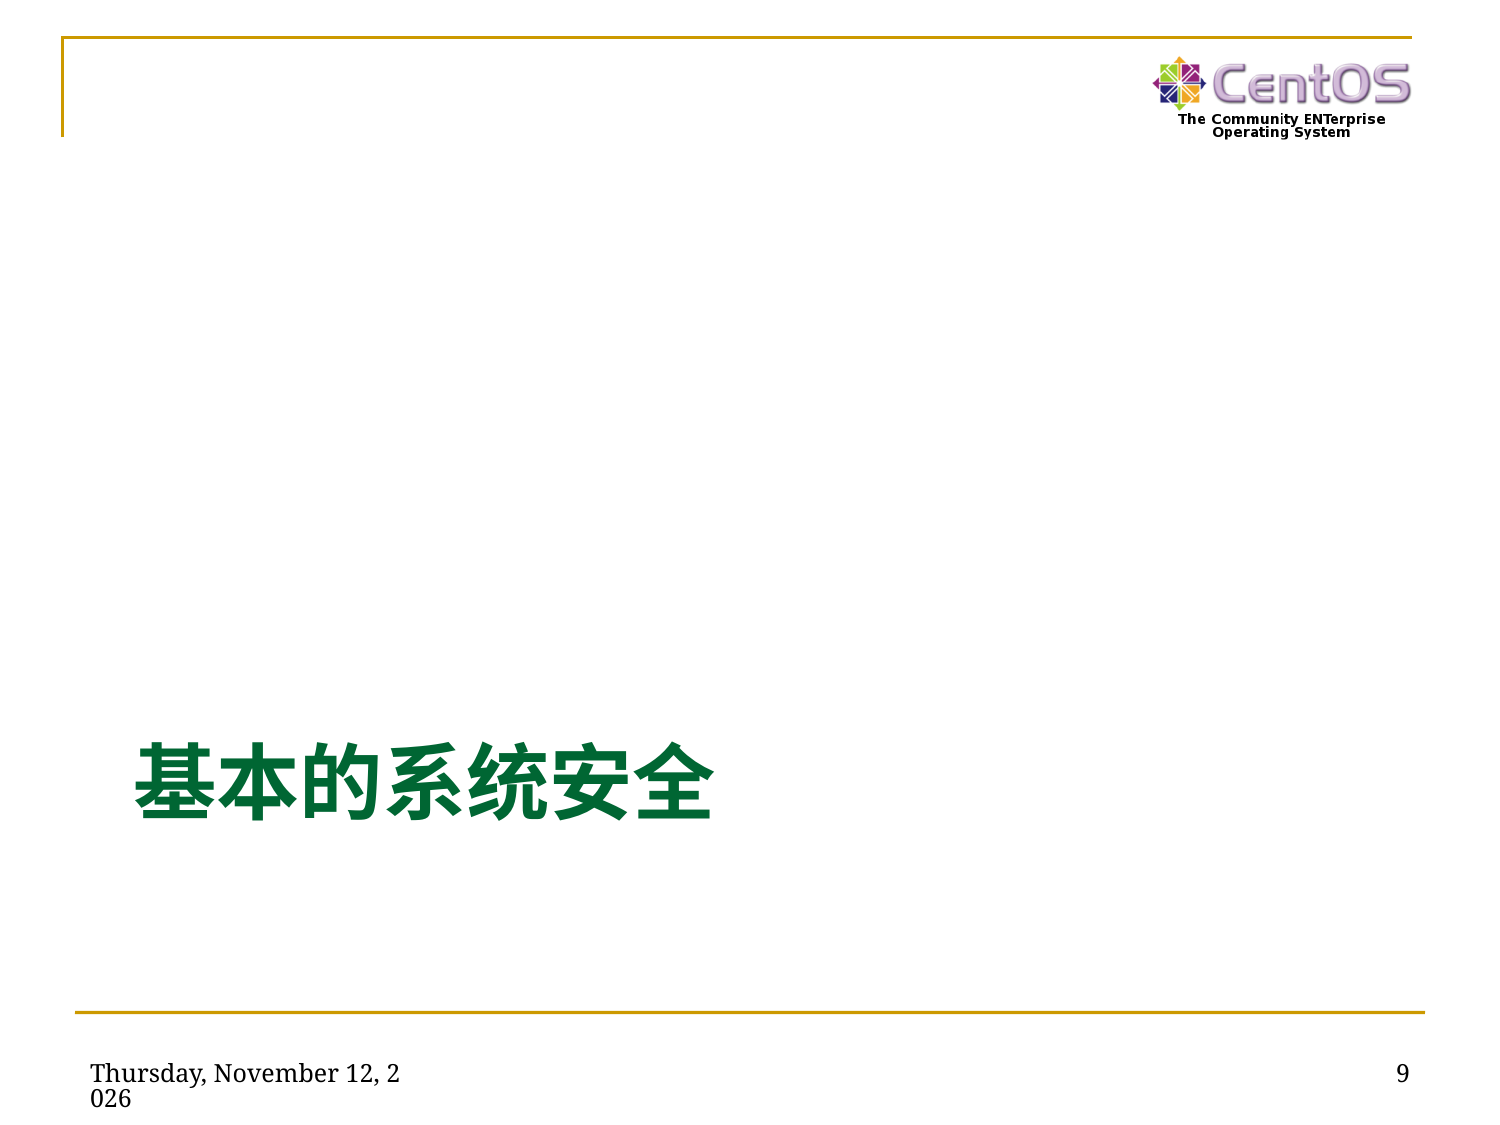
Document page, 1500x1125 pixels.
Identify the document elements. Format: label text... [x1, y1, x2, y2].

slide_number 9 [1074, 1023, 1426, 1100]
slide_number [74, 1023, 426, 1100]
title 基本的系统安全 [118, 722, 1394, 947]
picture [1151, 54, 1412, 140]
